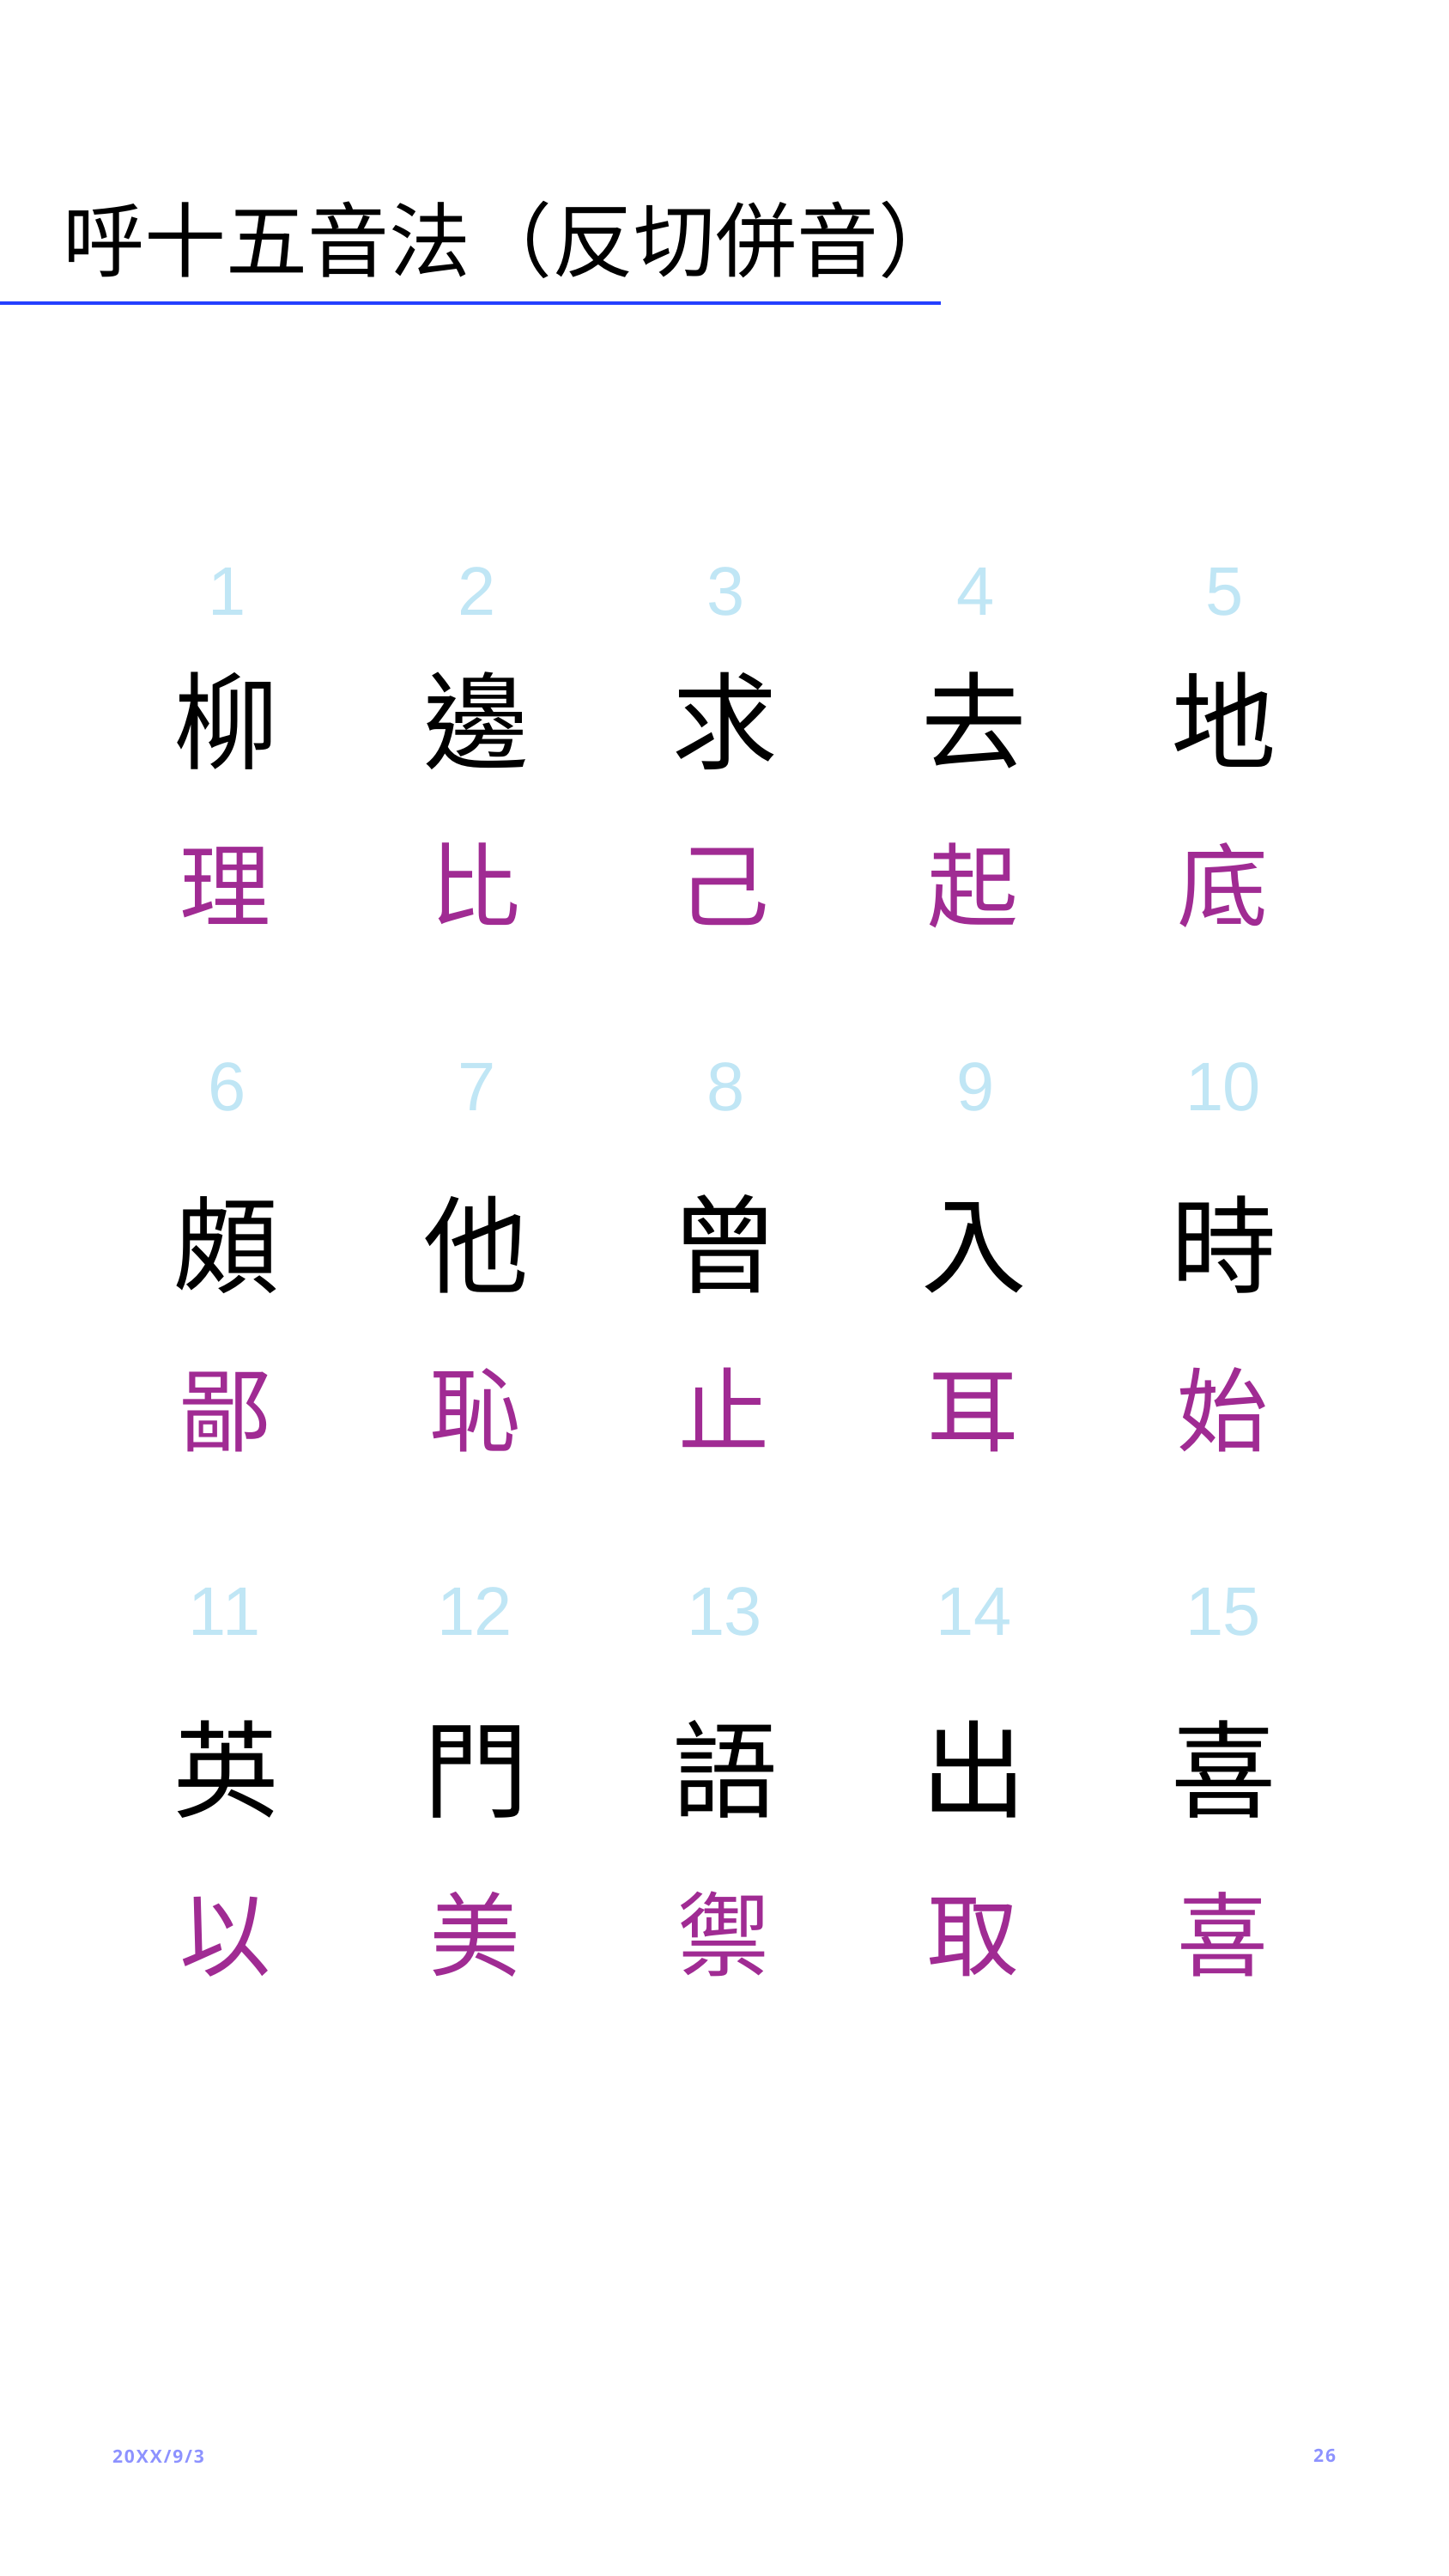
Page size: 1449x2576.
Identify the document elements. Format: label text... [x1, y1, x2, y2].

slide_number 20XX/9/3 [100, 2387, 426, 2525]
picture [99, 530, 1349, 2046]
title 呼十五音法（反切併音） [50, 186, 1052, 295]
slide_number 26 [1022, 2387, 1349, 2525]
